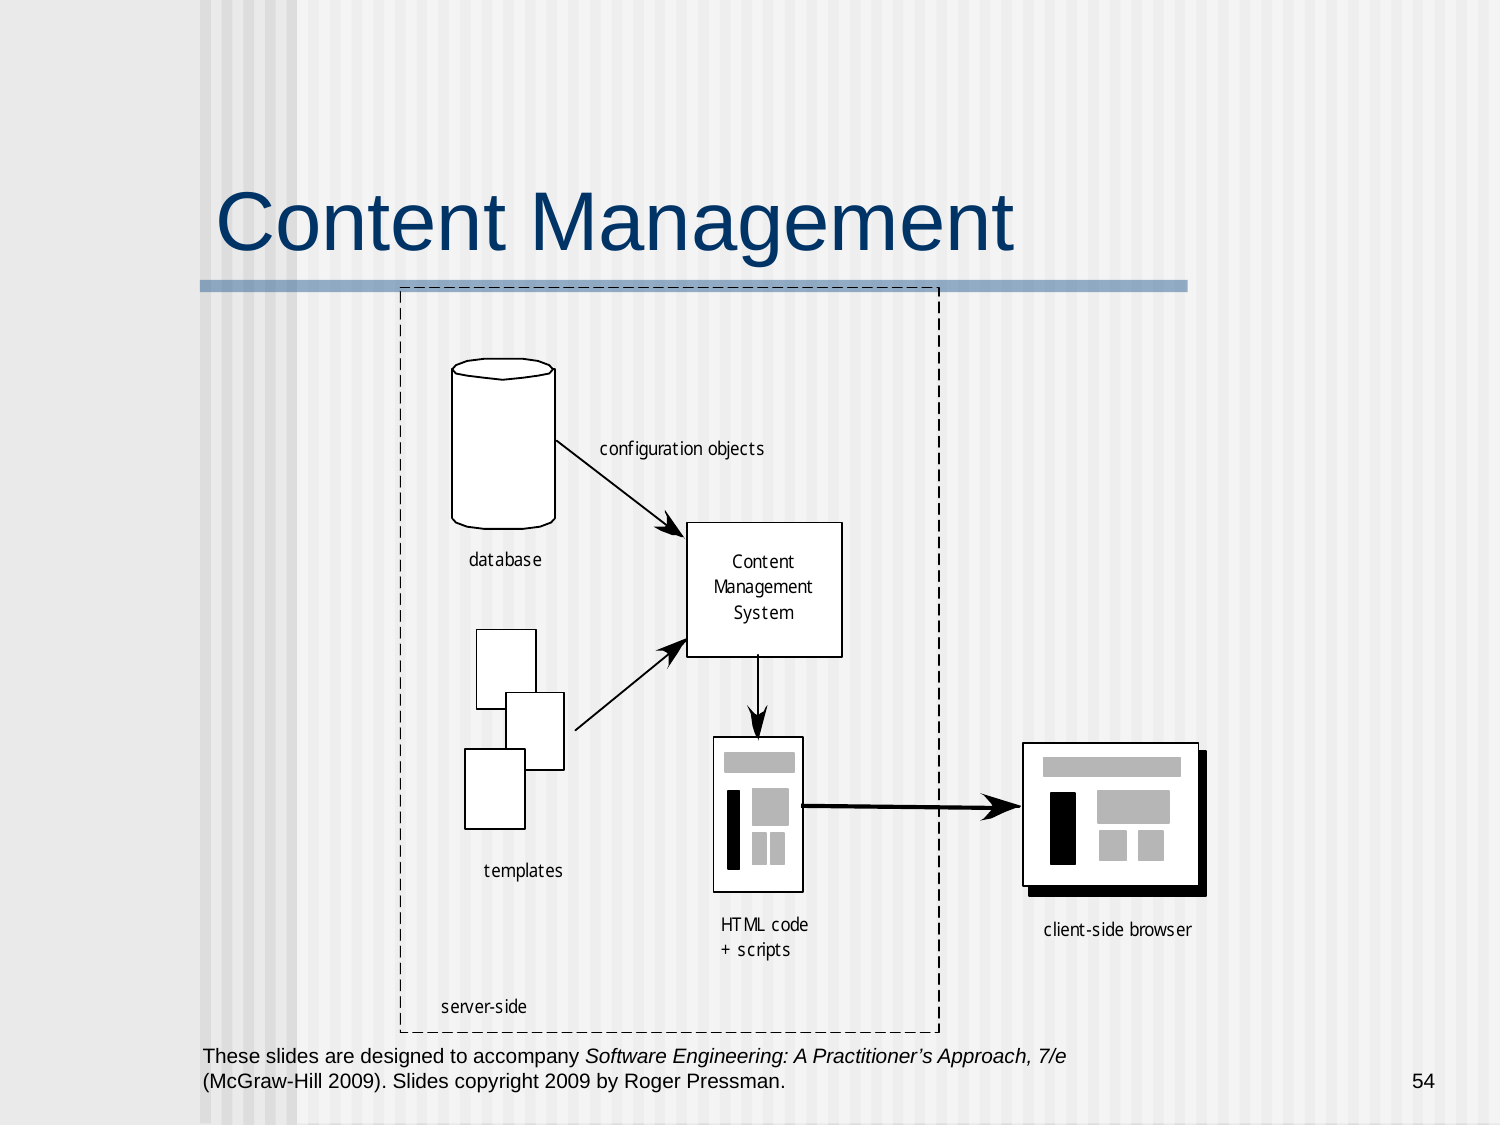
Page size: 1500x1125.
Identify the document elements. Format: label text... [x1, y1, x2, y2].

title Content Management [200, 149, 1311, 275]
picture [399, 287, 1209, 1035]
footer These slides are designed to accompany Software Engineering: A Practitioner’s Approach, 7/e (McGraw-Hill 2009). Slides copyright 2009 by Roger Pressman. [187, 1025, 1088, 1100]
slide_number 54 [1237, 1025, 1450, 1100]
